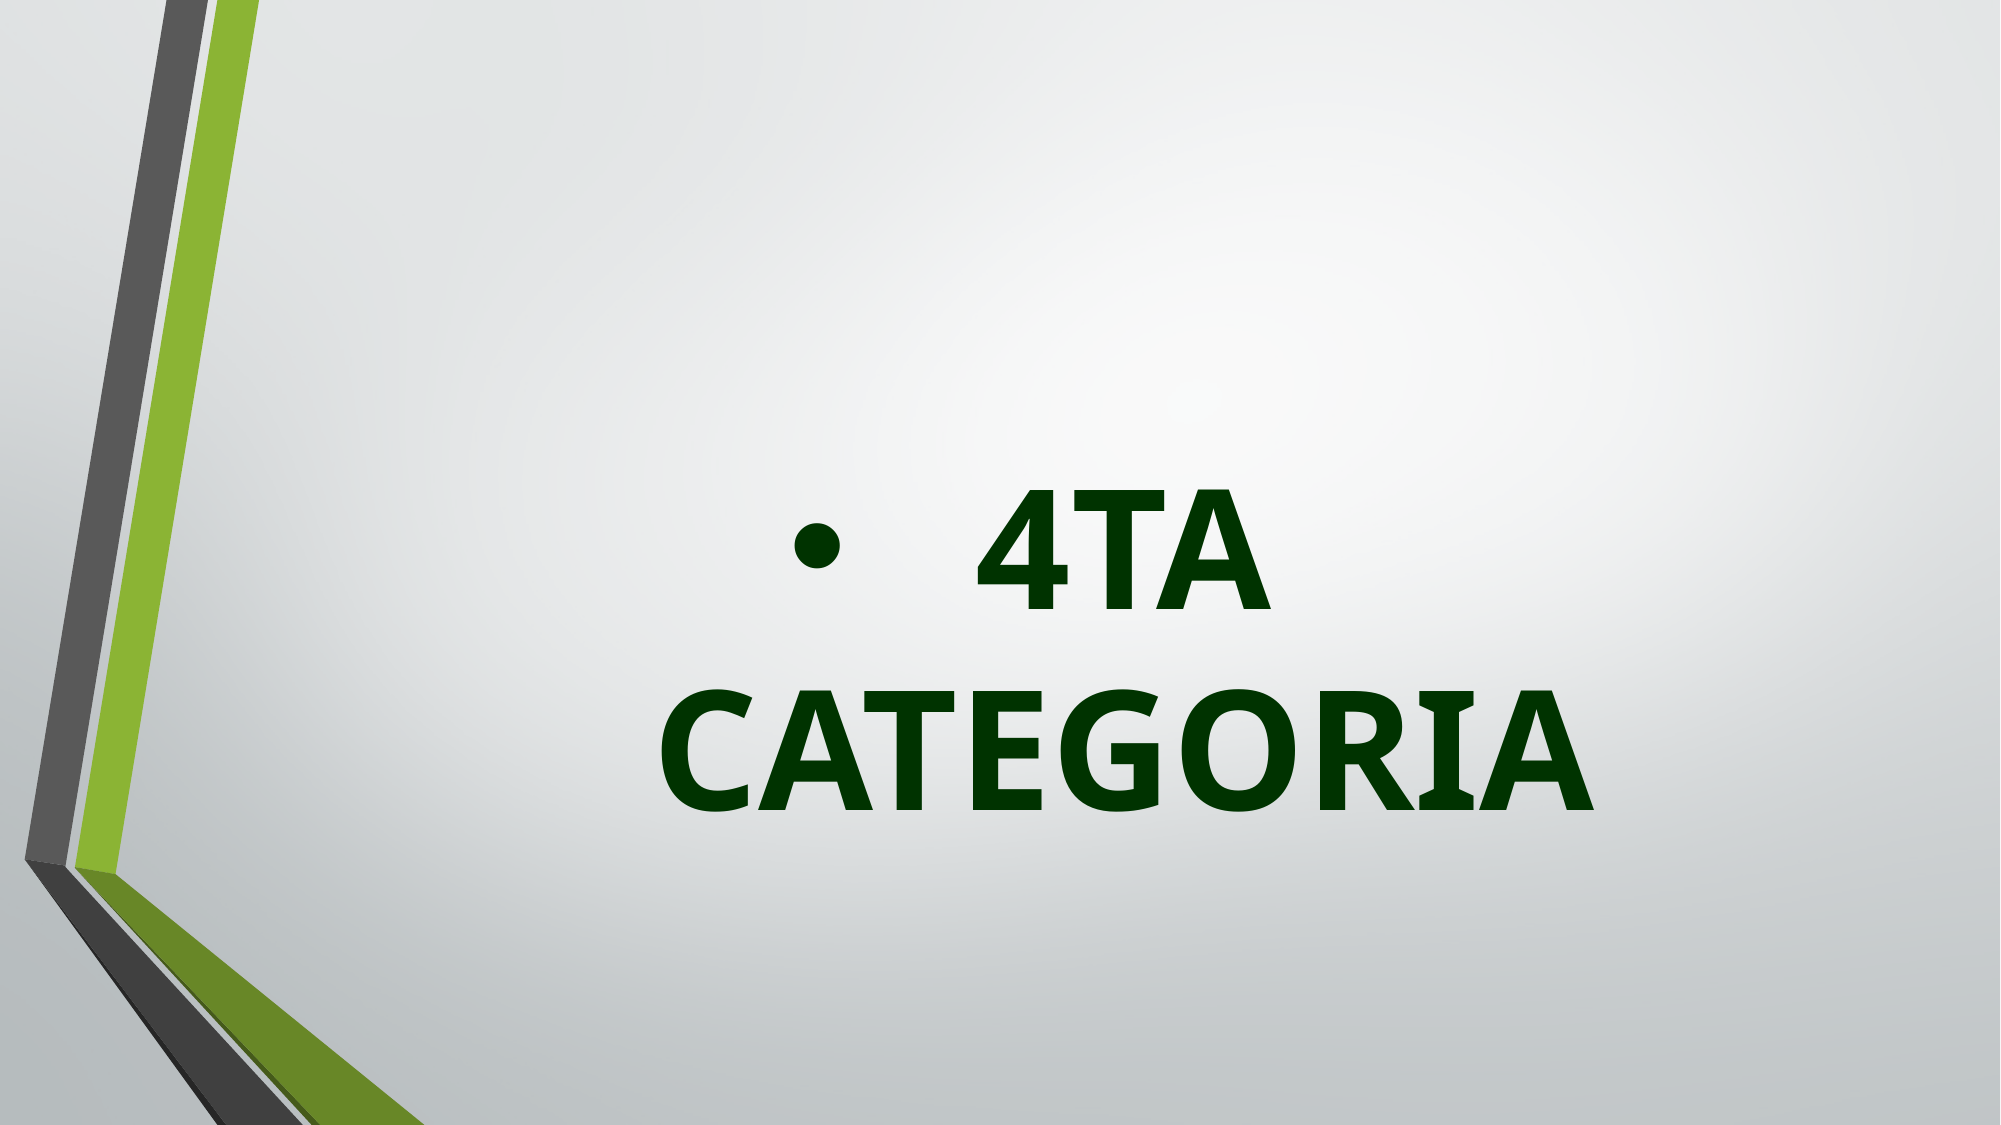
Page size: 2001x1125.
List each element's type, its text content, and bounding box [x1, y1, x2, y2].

text_box 4TA CATEGORIA [345, 435, 1715, 851]
